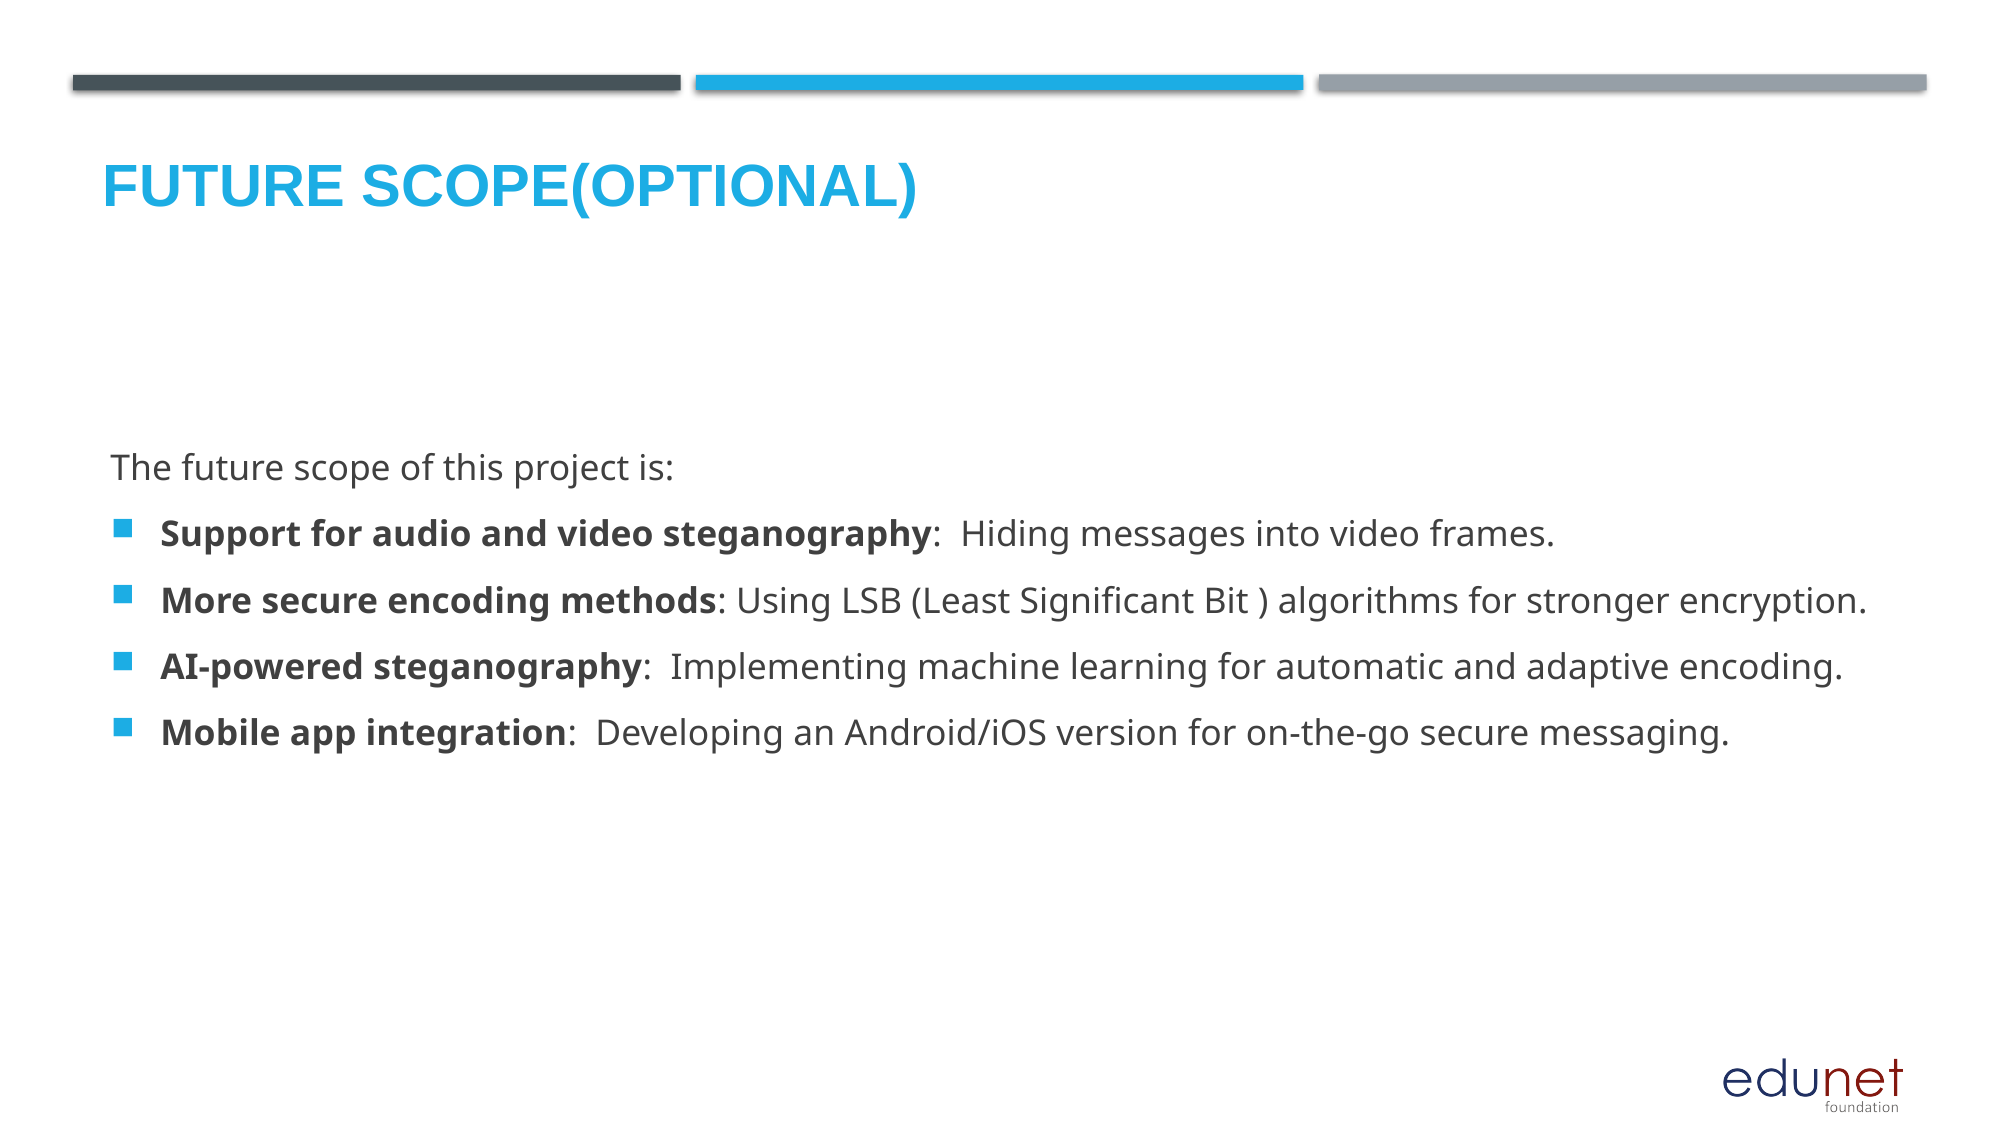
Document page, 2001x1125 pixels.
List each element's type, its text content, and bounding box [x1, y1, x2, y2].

list The future scope of this project is: Support for audio and video steganography: Hiding messages into video frames. More secure encoding methods: Using LSB (Least Significant Bit ) algorithms for stronger encryption. AI-powered steganography: Implementing machine learning for automatic and adaptive encoding. Mobile app integration: Developing an Android/iOS version for on-the-go secure messaging. [95, 213, 1905, 981]
picture [1719, 1056, 1905, 1116]
text_box Future scope(optional) [87, 138, 1898, 226]
